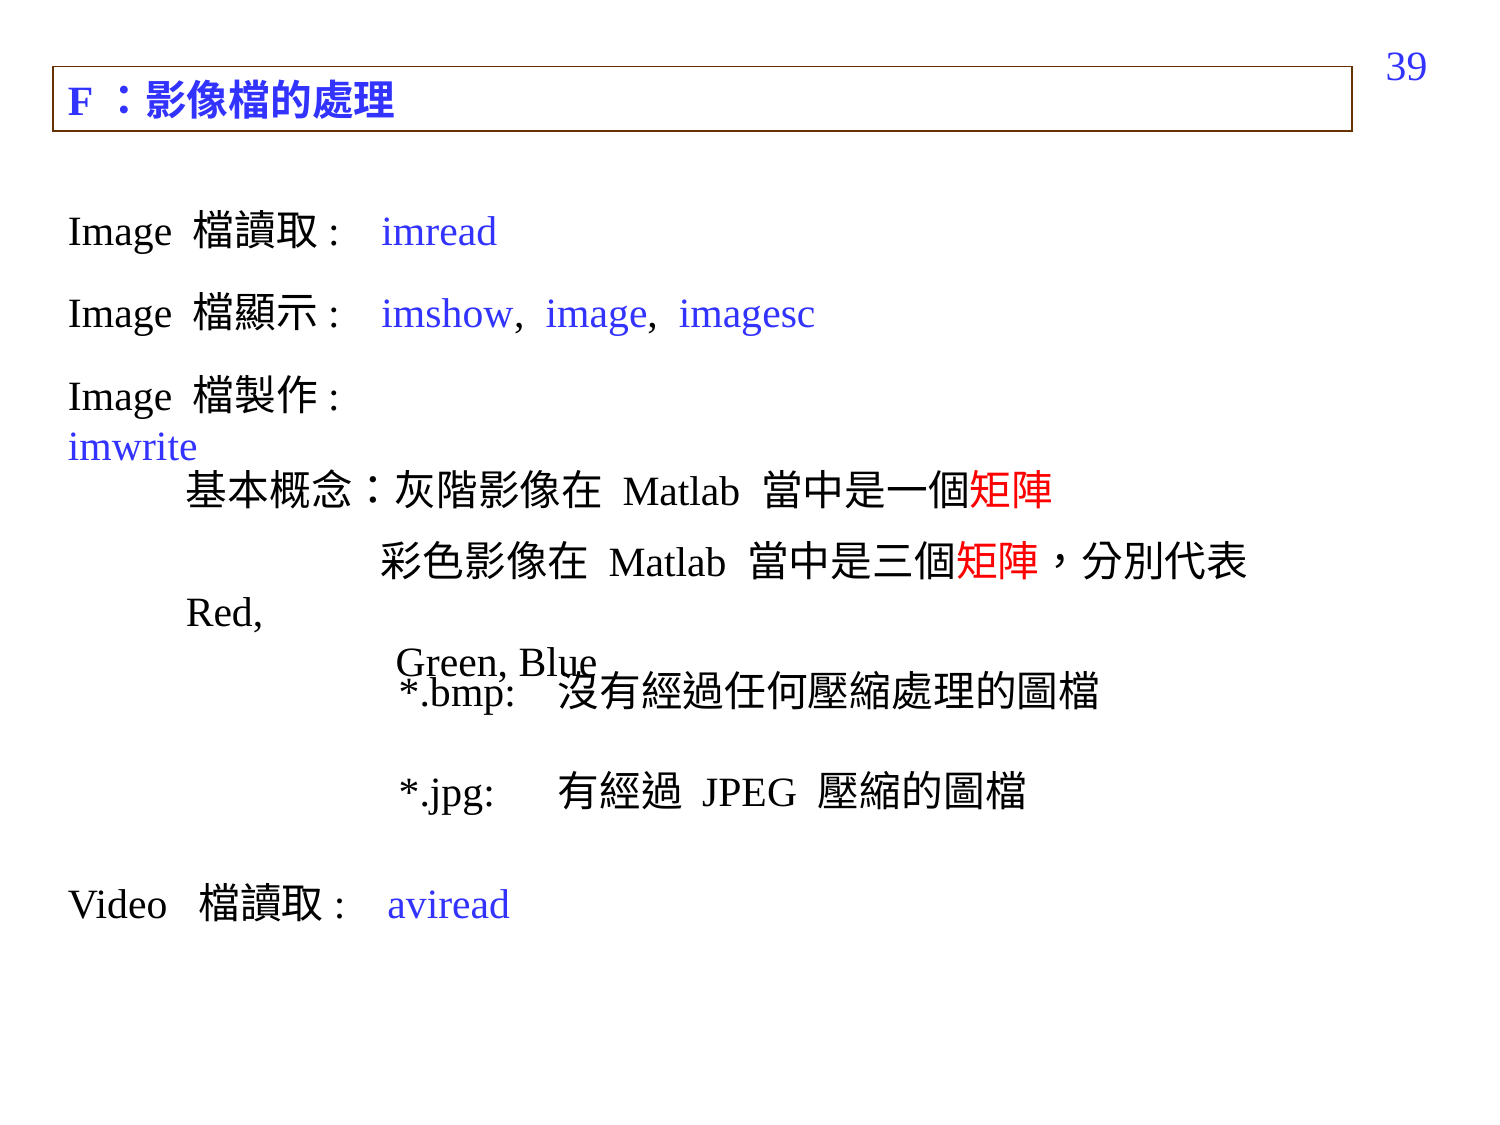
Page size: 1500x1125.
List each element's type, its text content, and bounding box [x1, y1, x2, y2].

text_box Video 檔讀取: aviread [53, 869, 526, 935]
text_box 207 [1092, 31, 1443, 110]
text_box Image 檔製作: imwrite [53, 361, 526, 477]
text_box 基本概念：灰階影像在 Matlab 當中是一個矩陣 彩色影像在 Matlab 當中是三個矩陣，分別代表 Red, Green, Blue [171, 456, 1341, 692]
text_box Image 檔讀取: imread [53, 196, 526, 262]
text_box Image 檔顯示: imshow, image, imagesc [53, 278, 869, 344]
text_box *.bmp: 沒有經過任何壓縮處理的圖檔 *.jpg: 有經過 JPEG 壓縮的圖檔 [383, 657, 1376, 822]
text_box F：影像檔的處理 [53, 66, 1353, 132]
